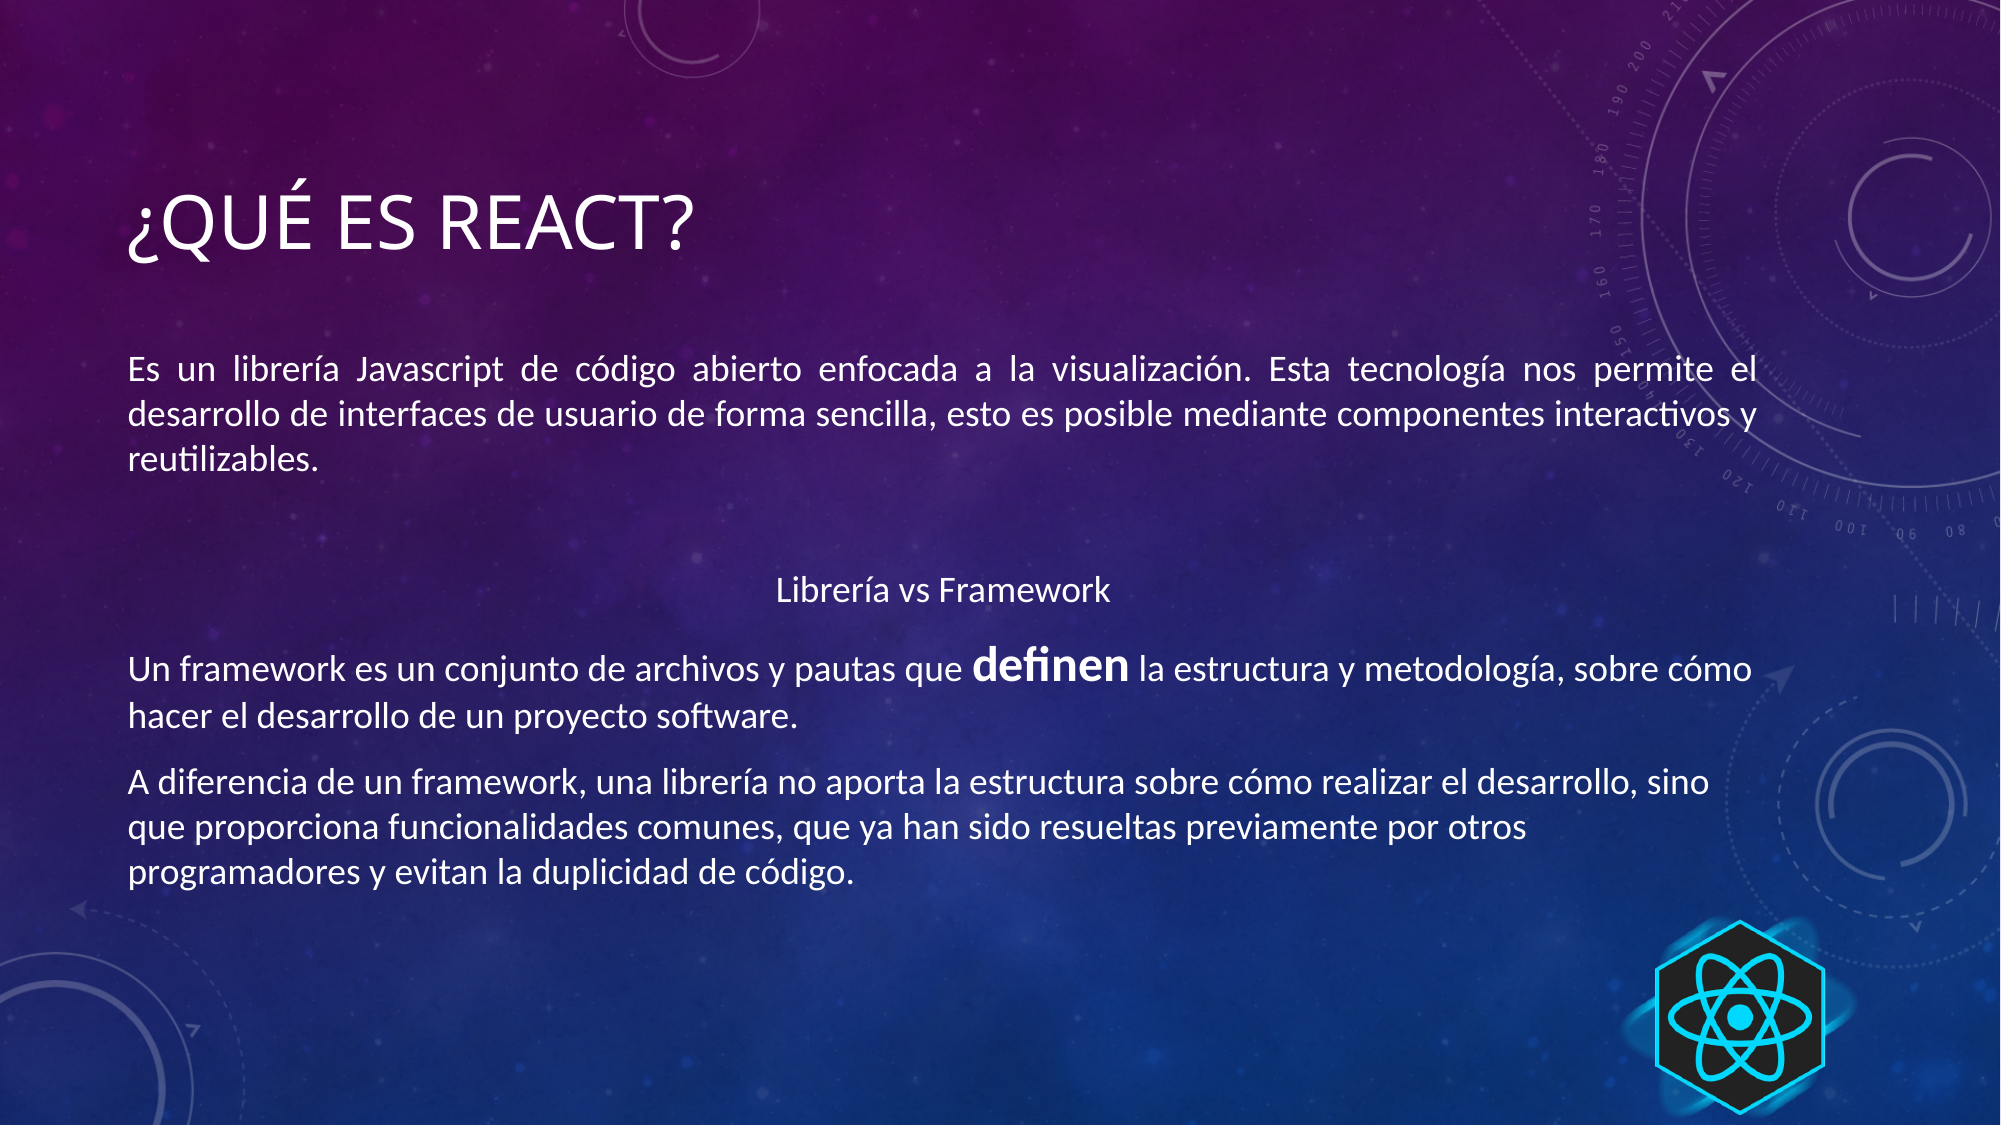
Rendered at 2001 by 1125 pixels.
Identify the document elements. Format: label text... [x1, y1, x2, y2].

picture [0, 0, 2001, 1125]
list Es un librería Javascript de código abierto enfocada a la visualización. Esta tecnología nos permite el desarrollo de interfaces de usuario de forma sencilla, esto es posible mediante componentes interactivos y reutilizables. Librería vs Framework Un framework es un conjunto de archivos y pautas que definen la estructura y metodología, sobre cómo hacer el desarrollo de un proyecto software. A diferencia de un framework, una librería no aporta la estructura sobre cómo realizar el desarrollo, sino que proporciona funcionalidades comunes, que ya han sido resueltas previamente por otros programadores y evitan la duplicidad de código. [112, 351, 1775, 950]
title ¿Qué es react? [112, 99, 1775, 339]
